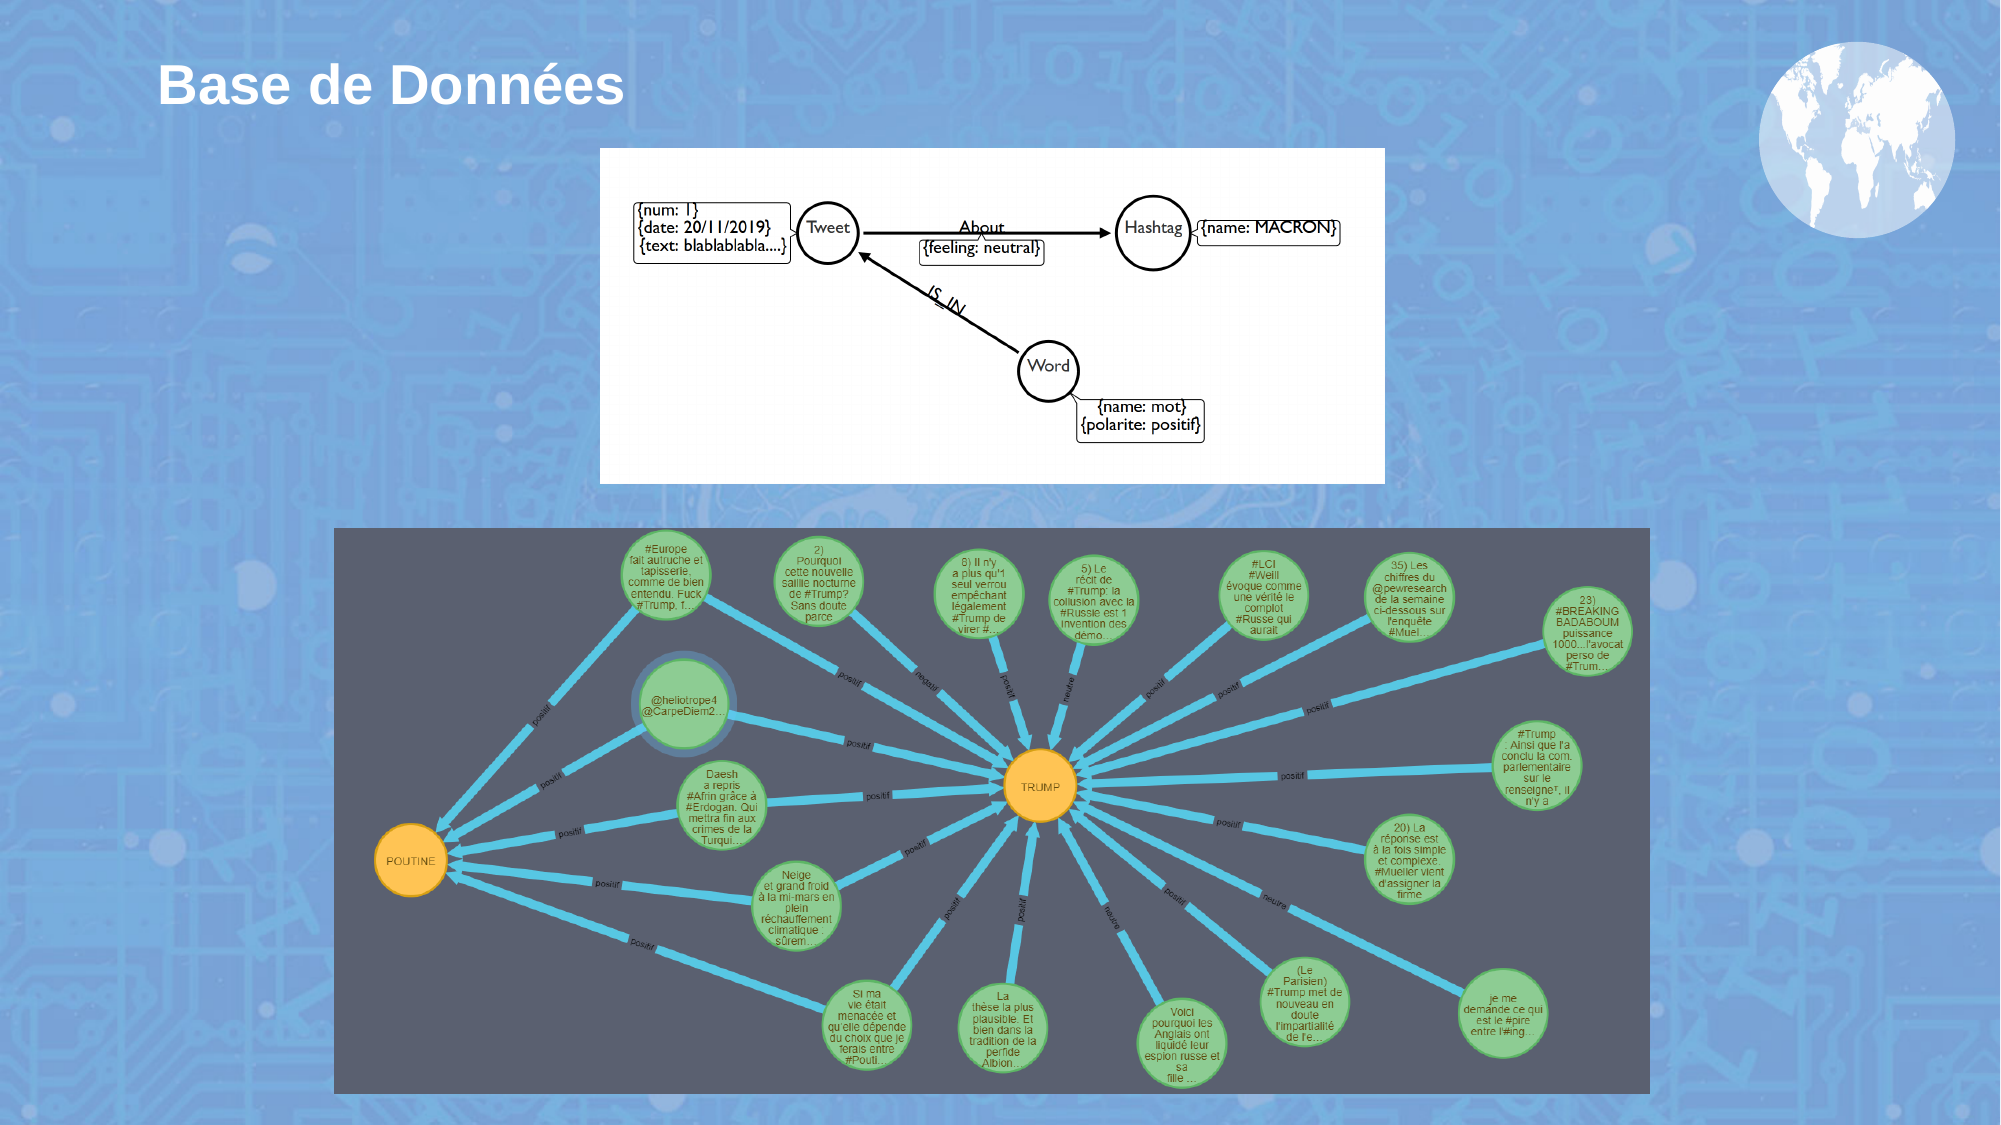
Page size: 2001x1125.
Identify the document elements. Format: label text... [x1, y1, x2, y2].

picture [0, 0, 2001, 1125]
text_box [1758, 41, 1956, 239]
text_box Base de Données [140, 43, 880, 127]
